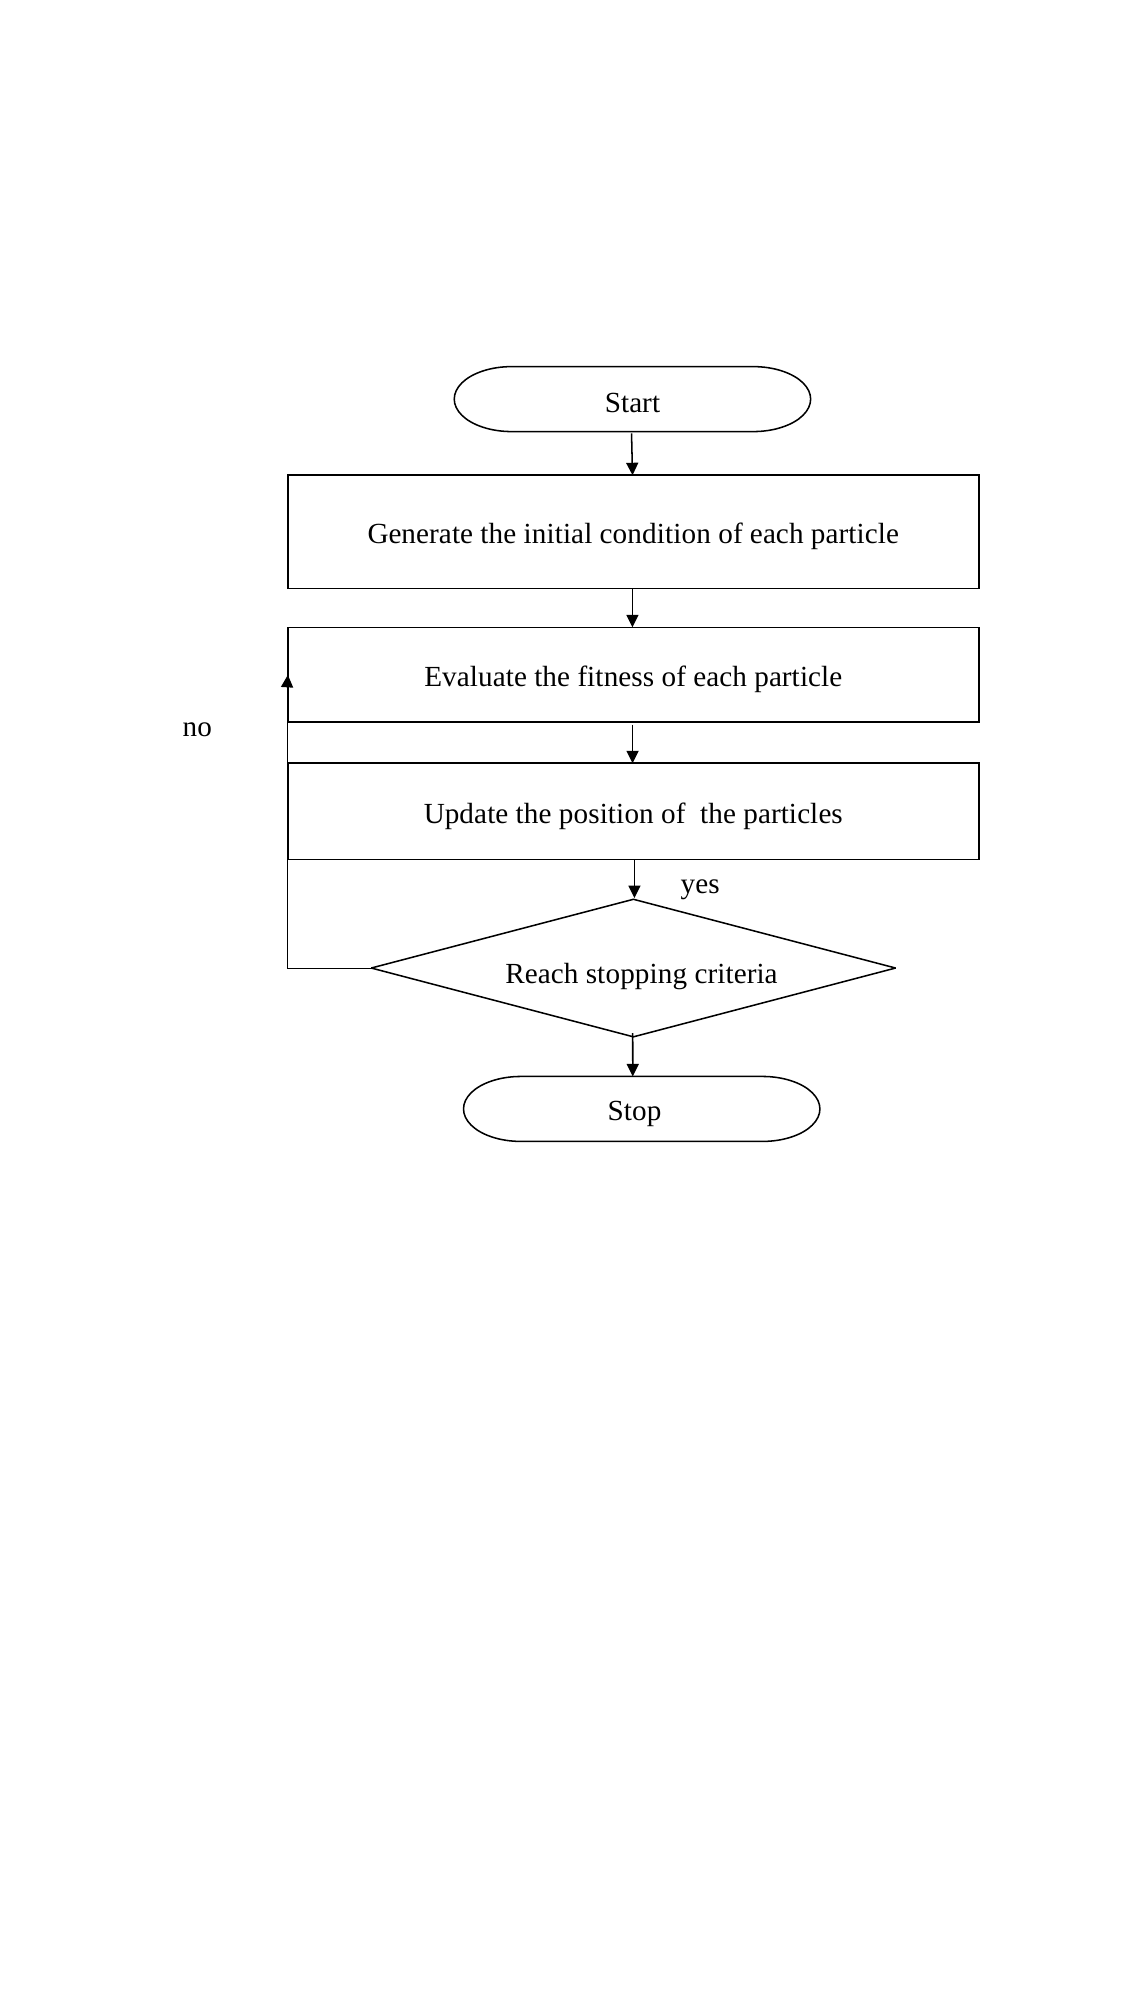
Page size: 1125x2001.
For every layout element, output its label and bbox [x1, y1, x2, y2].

text_box [167, 366, 980, 1142]
